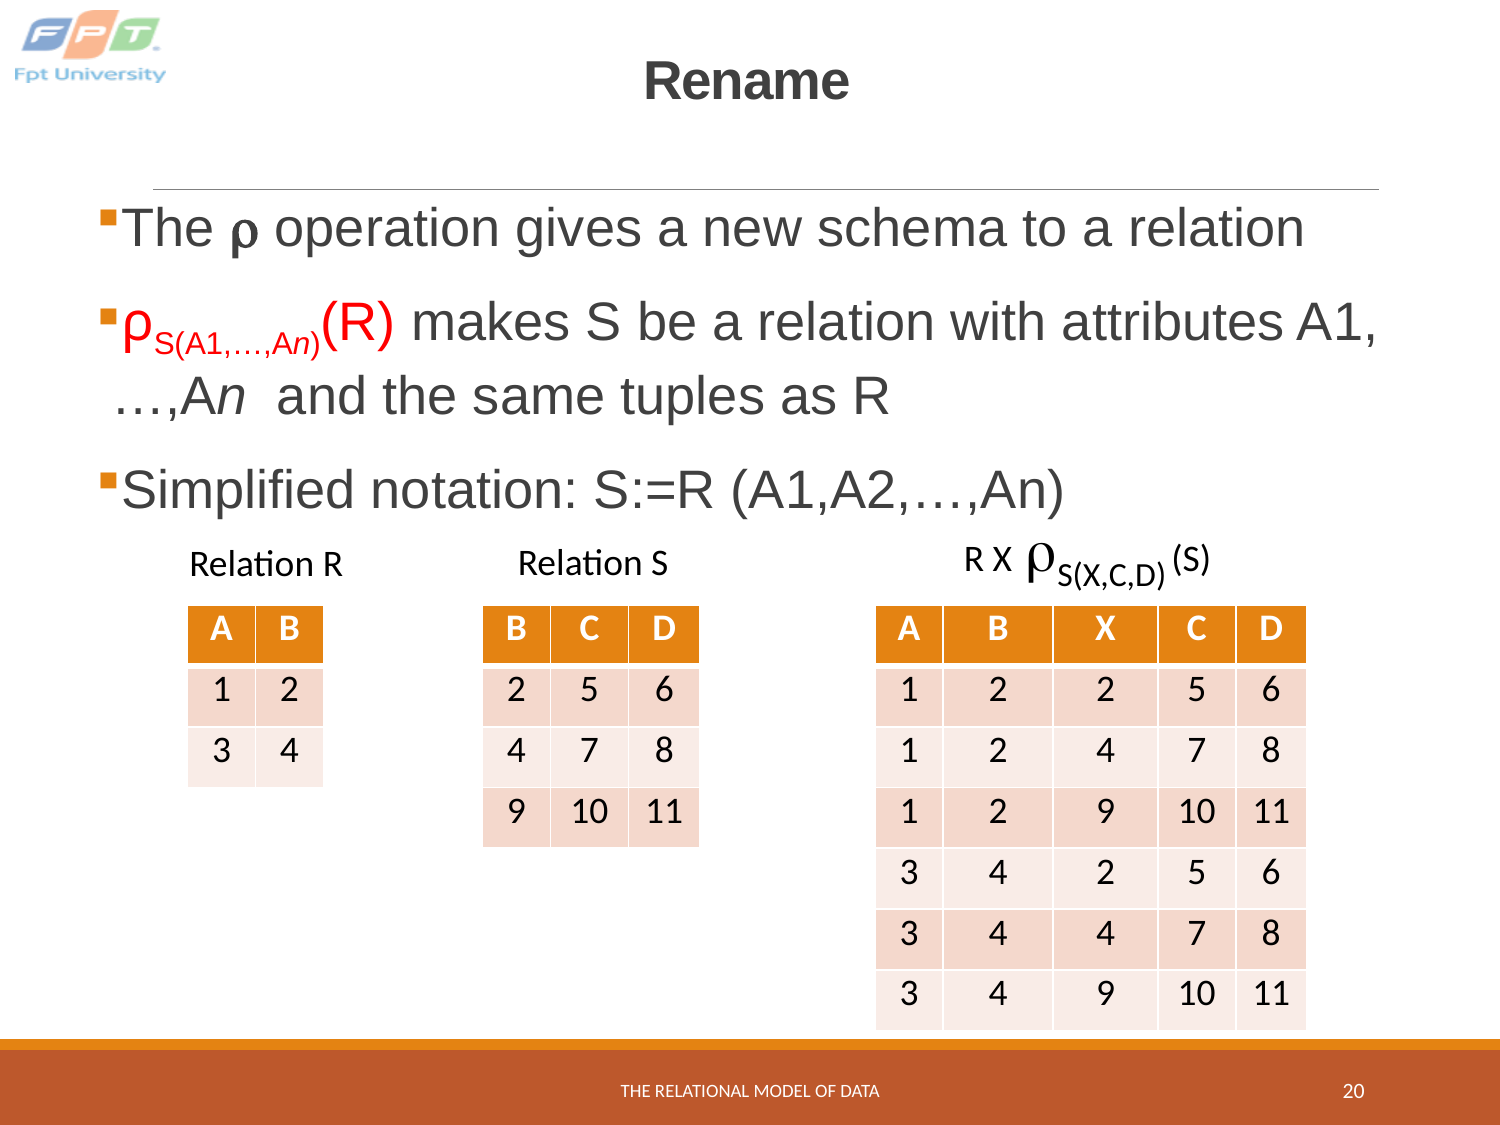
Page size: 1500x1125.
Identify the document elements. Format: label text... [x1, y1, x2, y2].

table_cell 2 [256, 669, 323, 726]
table_header C [1159, 606, 1235, 663]
table_cell 6 [1237, 849, 1306, 908]
table_cell 6 [629, 669, 699, 726]
table_cell 1 [876, 728, 942, 787]
table_cell 11 [15, 10, 166, 83]
table_cell 3 [876, 849, 942, 908]
table_header B [944, 606, 1052, 663]
text_box Relation R [174, 531, 359, 592]
table_cell 7 [1159, 910, 1235, 969]
table_cell 1 [876, 669, 942, 726]
table_header D [1237, 606, 1306, 663]
table_cell 5 [551, 669, 628, 726]
text_box Relation S [503, 530, 684, 590]
table_cell 8 [1237, 728, 1306, 787]
table_cell 10 [551, 788, 628, 847]
table_cell 3 [188, 728, 255, 787]
table_cell 2 [1054, 849, 1157, 908]
table_cell 2 [483, 669, 550, 726]
list The  operation gives a new schema to a relation ρS(A1,…,An)(R) makes S be a relation with attributes A1,…,An and the same tuples as R Simplified notation: S:=R (A1,A2,…,An) [96, 184, 1399, 534]
table_cell 8 [1237, 910, 1306, 969]
table_cell 5 [1159, 669, 1235, 726]
table_cell 1 [876, 788, 942, 847]
table_cell 11 [1237, 788, 1306, 847]
table_cell 2 [944, 788, 1052, 847]
table_cell 9 [1054, 971, 1157, 1030]
table_cell 4 [944, 910, 1052, 969]
table_cell 7 [551, 728, 628, 787]
table_cell 8 [629, 728, 699, 787]
table_cell 4 [483, 728, 550, 787]
table_cell 10 [1159, 788, 1235, 847]
table_cell 11 [1237, 971, 1306, 1030]
table_cell 2 [944, 669, 1052, 726]
table_cell 9 [483, 788, 550, 847]
table_cell 4 [256, 728, 323, 787]
table_header B [483, 606, 550, 663]
table_cell 2 [1054, 669, 1157, 726]
table_cell 2 [944, 728, 1052, 787]
table_cell 5 [1159, 849, 1235, 908]
table_cell 9 [1054, 788, 1157, 847]
table_header C [551, 606, 628, 663]
table_header A [188, 606, 255, 663]
table_cell 4 [1054, 728, 1157, 787]
slide_number 20 [1218, 1059, 1380, 1120]
table_cell 4 [1054, 910, 1157, 969]
table_header D [629, 606, 699, 663]
table_cell 4 [944, 971, 1052, 1030]
table_header A [876, 606, 942, 663]
table_cell 11 [629, 788, 699, 847]
text_box R X S(X,C,D) (S) [949, 505, 1227, 601]
table_cell 7 [1159, 728, 1235, 787]
footer The Relational Model of Data [453, 1059, 1047, 1120]
table_header B [256, 606, 323, 663]
table_cell 6 [1237, 669, 1306, 726]
table_cell 3 [876, 971, 942, 1030]
table_cell 4 [944, 849, 1052, 908]
table_cell 1 [188, 669, 255, 726]
table_cell 3 [876, 910, 942, 969]
title Rename [96, 47, 1399, 184]
table_header X [1054, 606, 1157, 663]
table_cell 10 [1159, 971, 1235, 1030]
